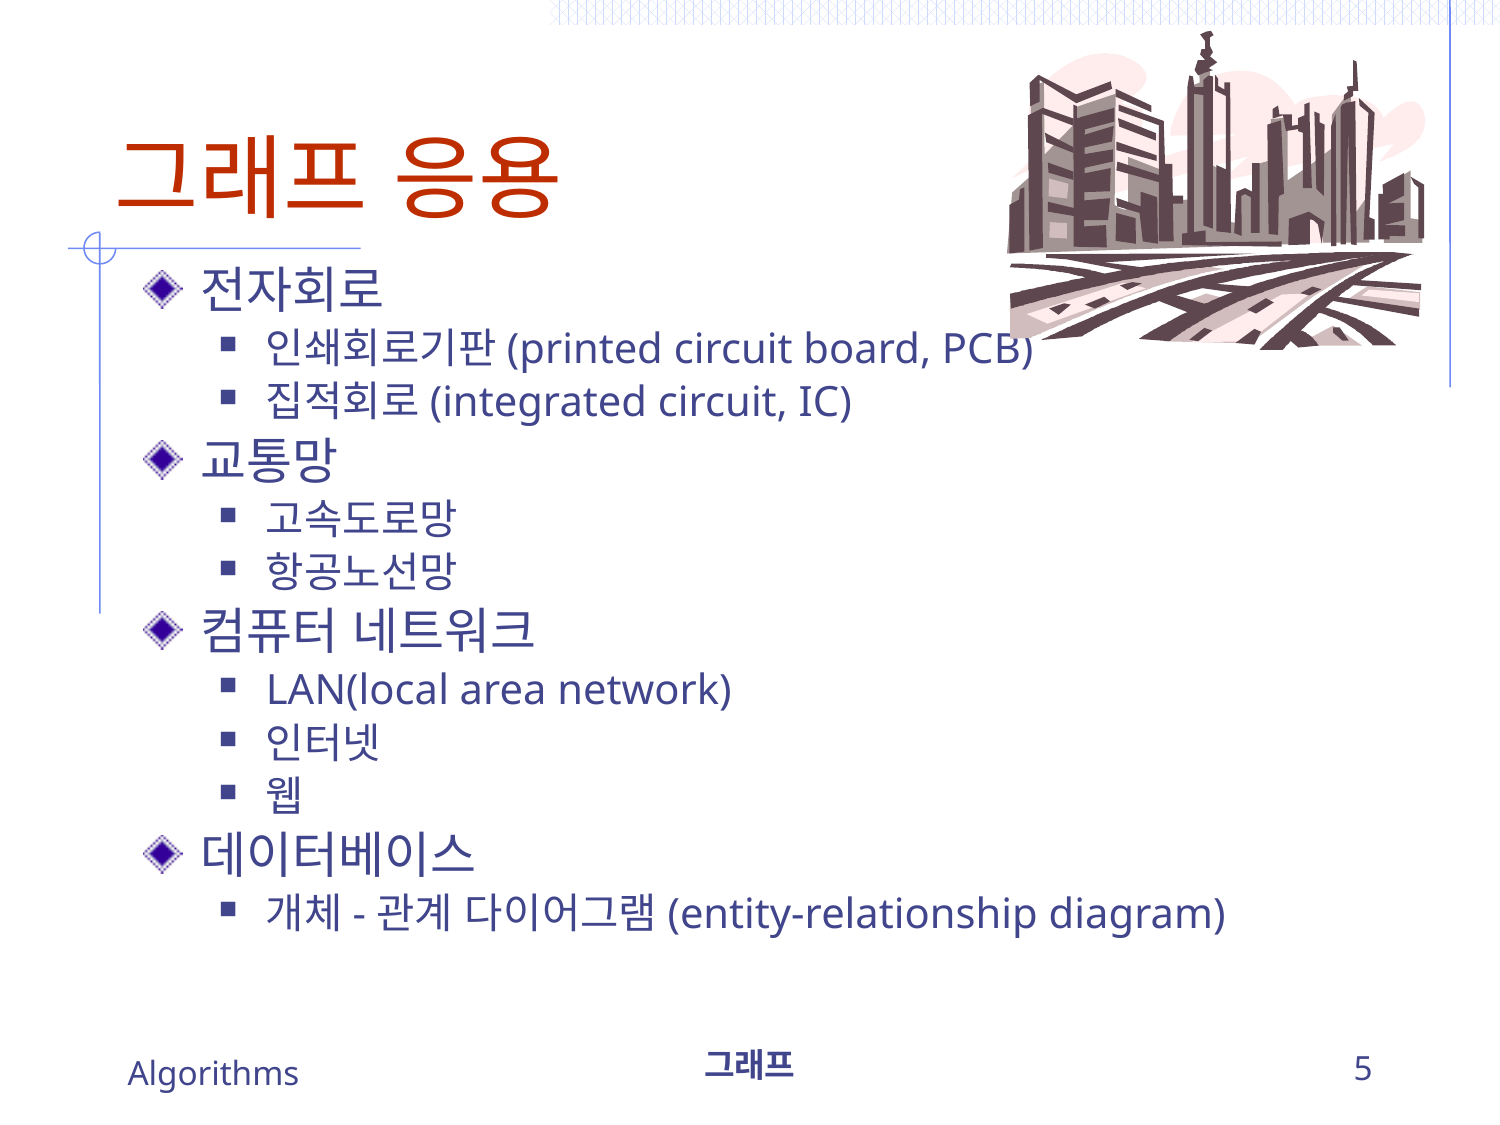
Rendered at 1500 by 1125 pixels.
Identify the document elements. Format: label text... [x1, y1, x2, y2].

picture [143, 270, 183, 309]
slide_number Algorithms [112, 1024, 469, 1101]
footer 그래프 [512, 1024, 988, 1101]
picture [143, 440, 183, 480]
picture [143, 611, 183, 650]
list 전자회로 인쇄회로기판(printed circuit board, PCB) 집적회로(integrated circuit, IC) 교통망 고속도로망 항공노선망 컴퓨터 네트워크 LAN(local area network) 인터넷 웹 데이터베이스 개체-관계 다이어그램(entity-relationship diagram) [128, 257, 1389, 1012]
slide_number 5 [1074, 1024, 1388, 1101]
title 그래프 응용 [99, 49, 1001, 238]
picture [143, 835, 183, 874]
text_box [1006, 30, 1426, 351]
